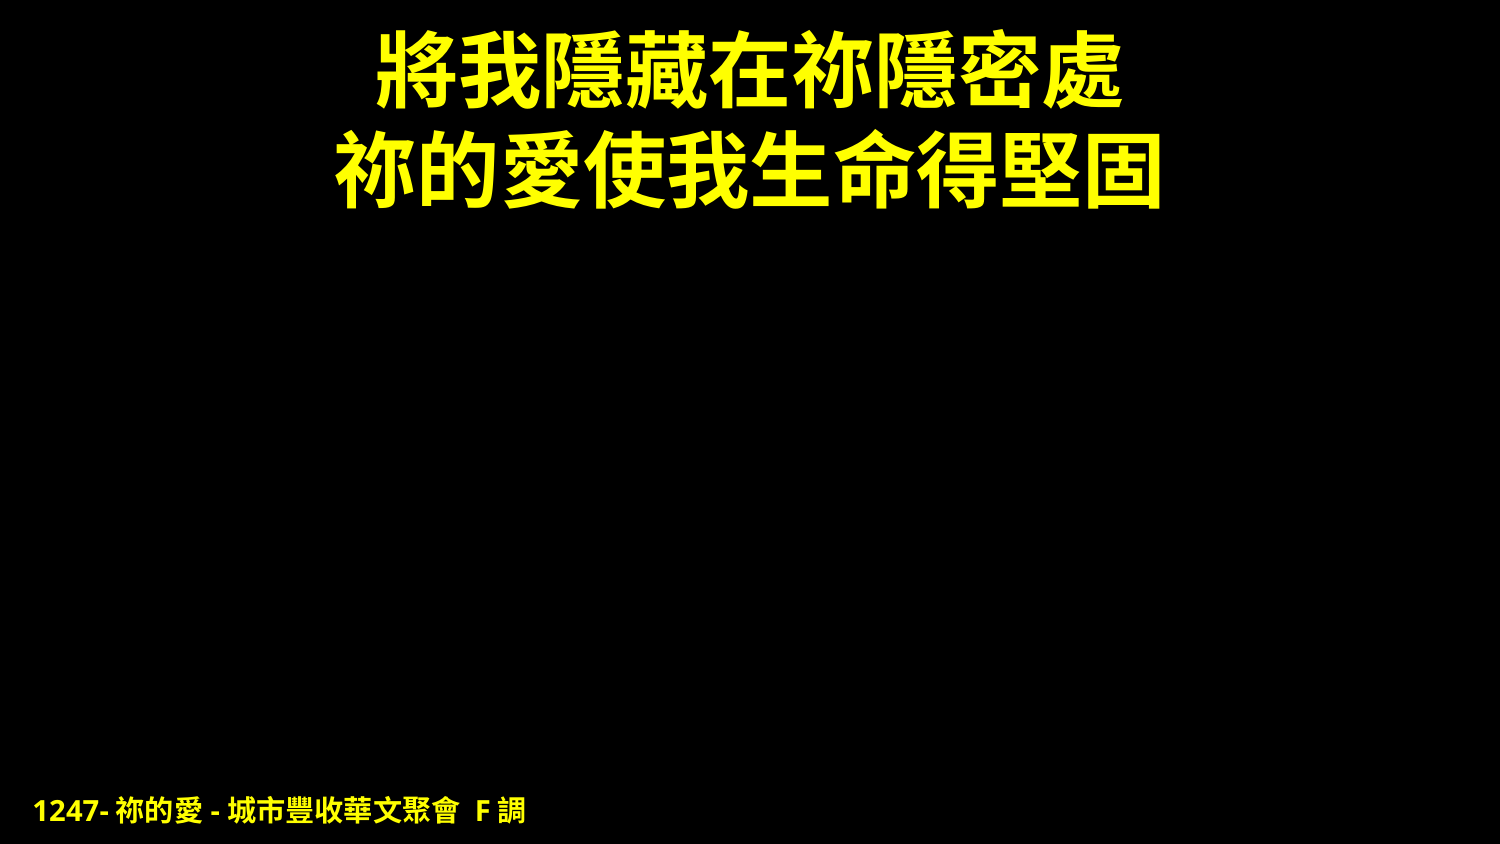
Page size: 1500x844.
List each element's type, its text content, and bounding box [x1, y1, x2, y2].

title 將我隱藏在祢隱密處 祢的愛使我生命得堅固 [0, 0, 1500, 237]
text_box 1247-祢的愛-城市豐收華文聚會 F調 [17, 784, 774, 835]
